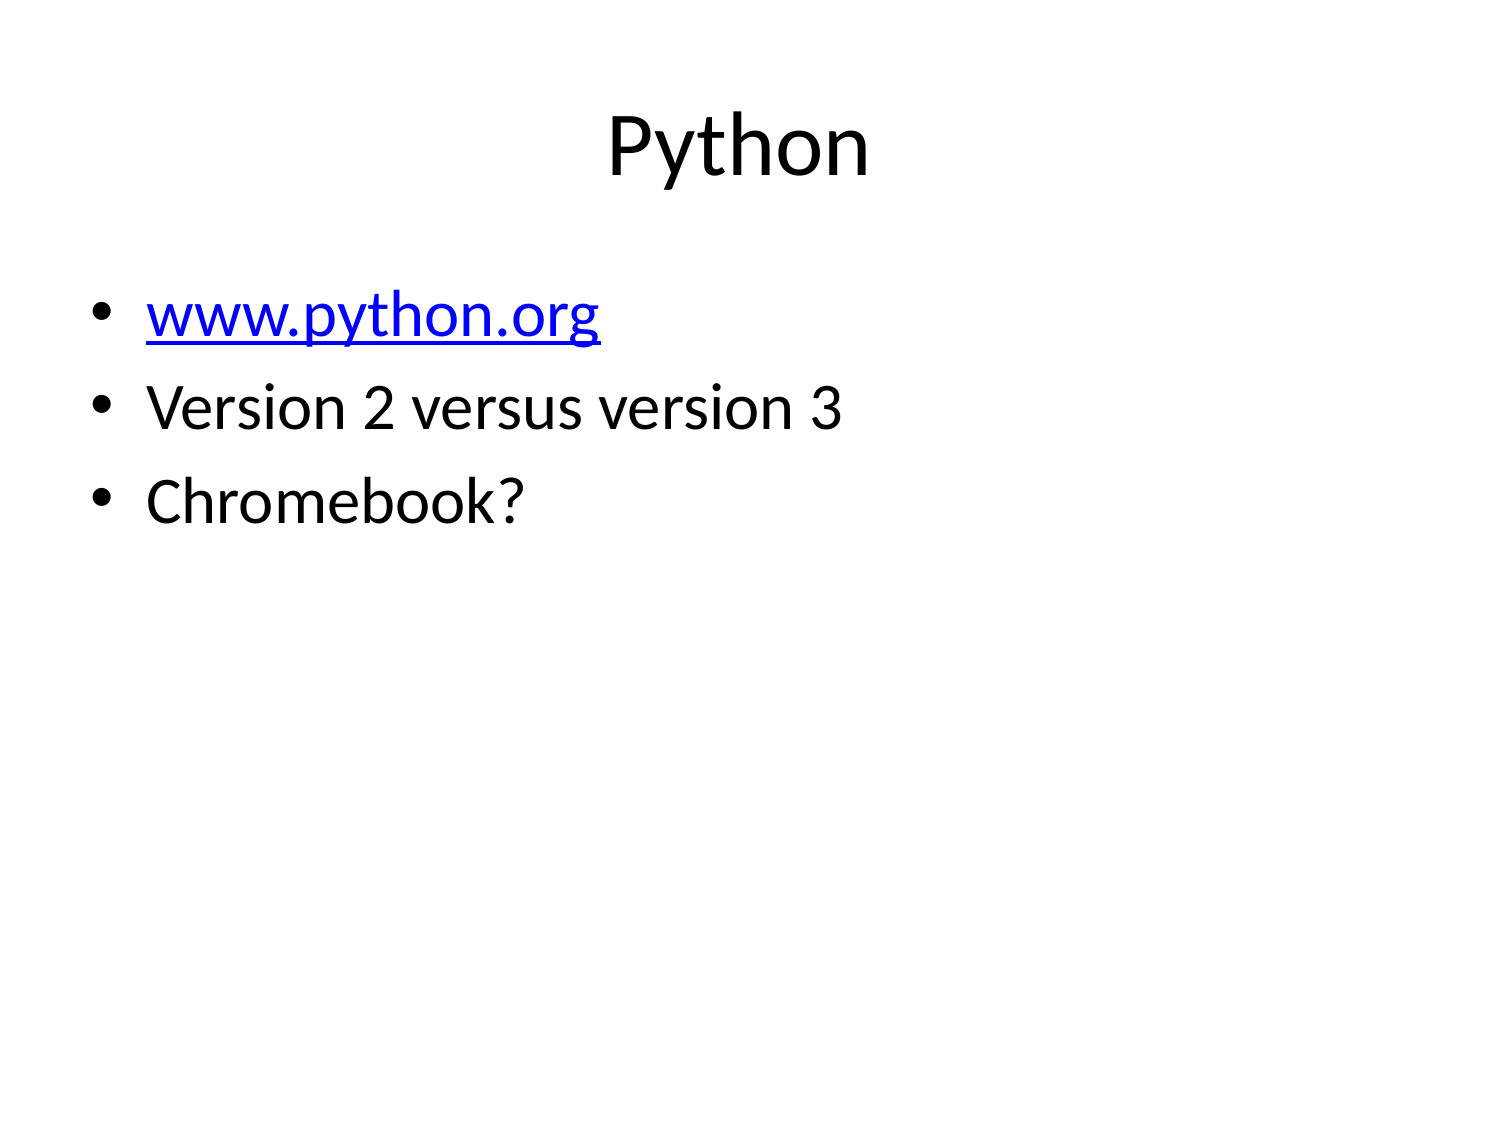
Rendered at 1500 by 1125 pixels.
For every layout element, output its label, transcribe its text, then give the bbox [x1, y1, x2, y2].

title Python [75, 45, 1425, 233]
list www.python.org Version 2 versus version 3 Chromebook? [75, 262, 1425, 1005]
